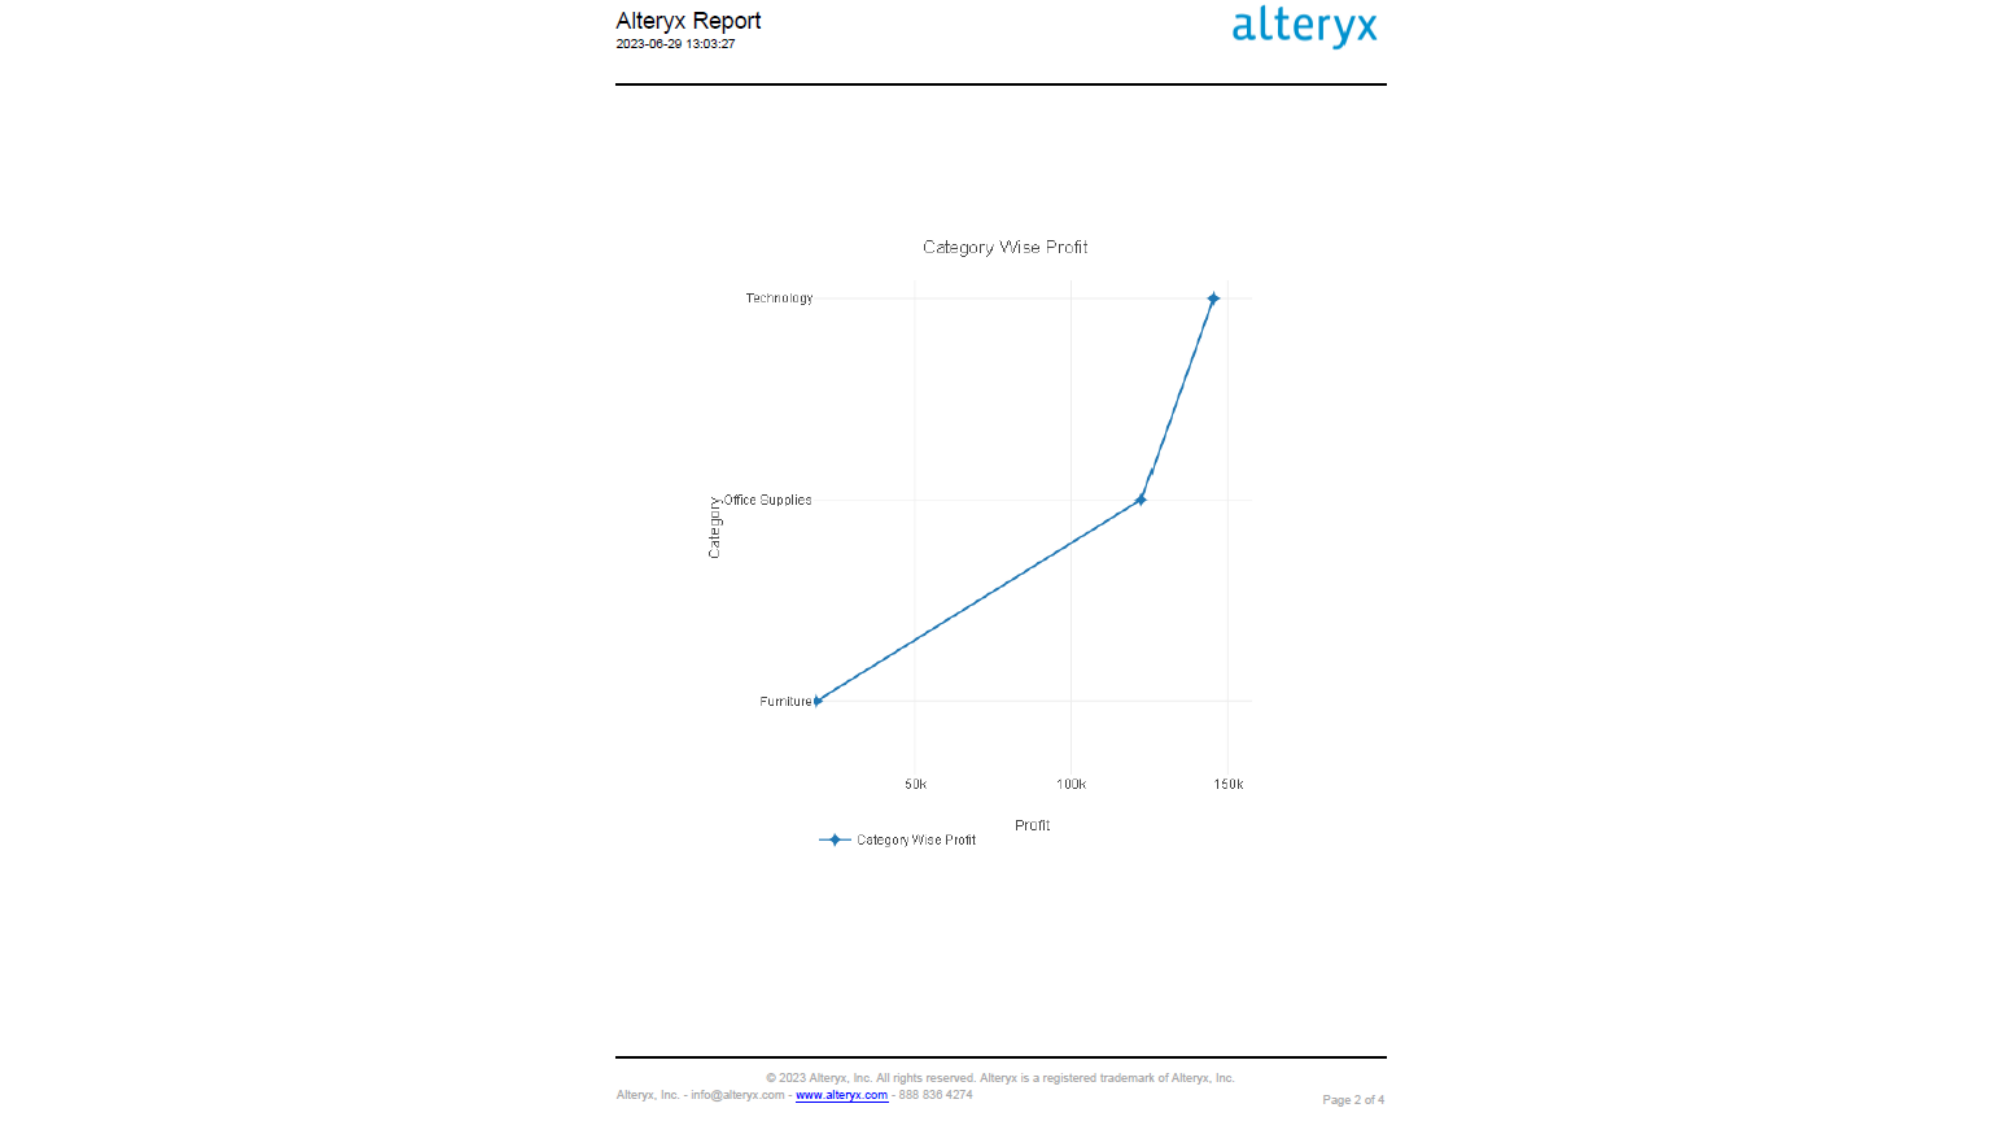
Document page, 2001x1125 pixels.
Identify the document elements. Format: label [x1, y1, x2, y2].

picture [565, 0, 1435, 1125]
